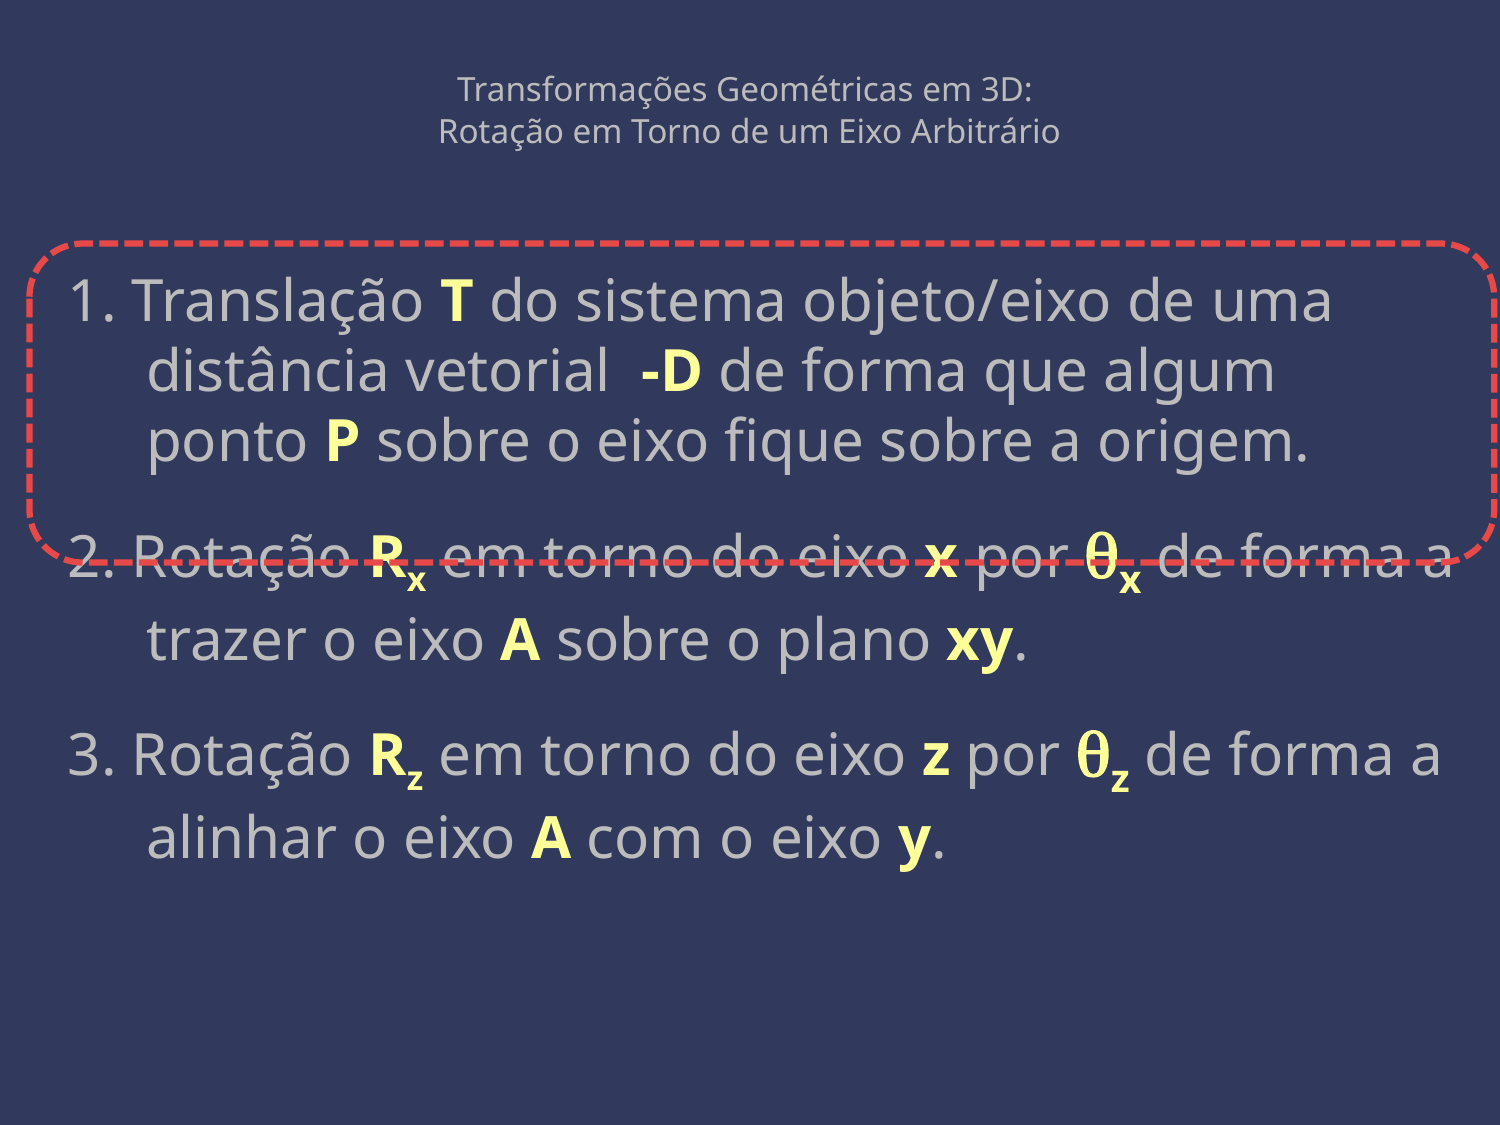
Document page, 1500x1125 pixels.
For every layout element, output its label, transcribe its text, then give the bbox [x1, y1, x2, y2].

title Transformações Geométricas em 3D: Rotação em Torno de um Eixo Arbitrário [41, 42, 1459, 173]
list 1. Translação T do sistema objeto/eixo de uma distância vetorial -D de forma que algum ponto P sobre o eixo fique sobre a origem. 2. Rotação Rx em torno do eixo x por qx de forma a trazer o eixo A sobre o plano xy. 3. Rotação Rz em torno do eixo z por qz de forma a alinhar o eixo A com o eixo y. [53, 554, 1471, 1028]
text_box [29, 243, 1495, 563]
